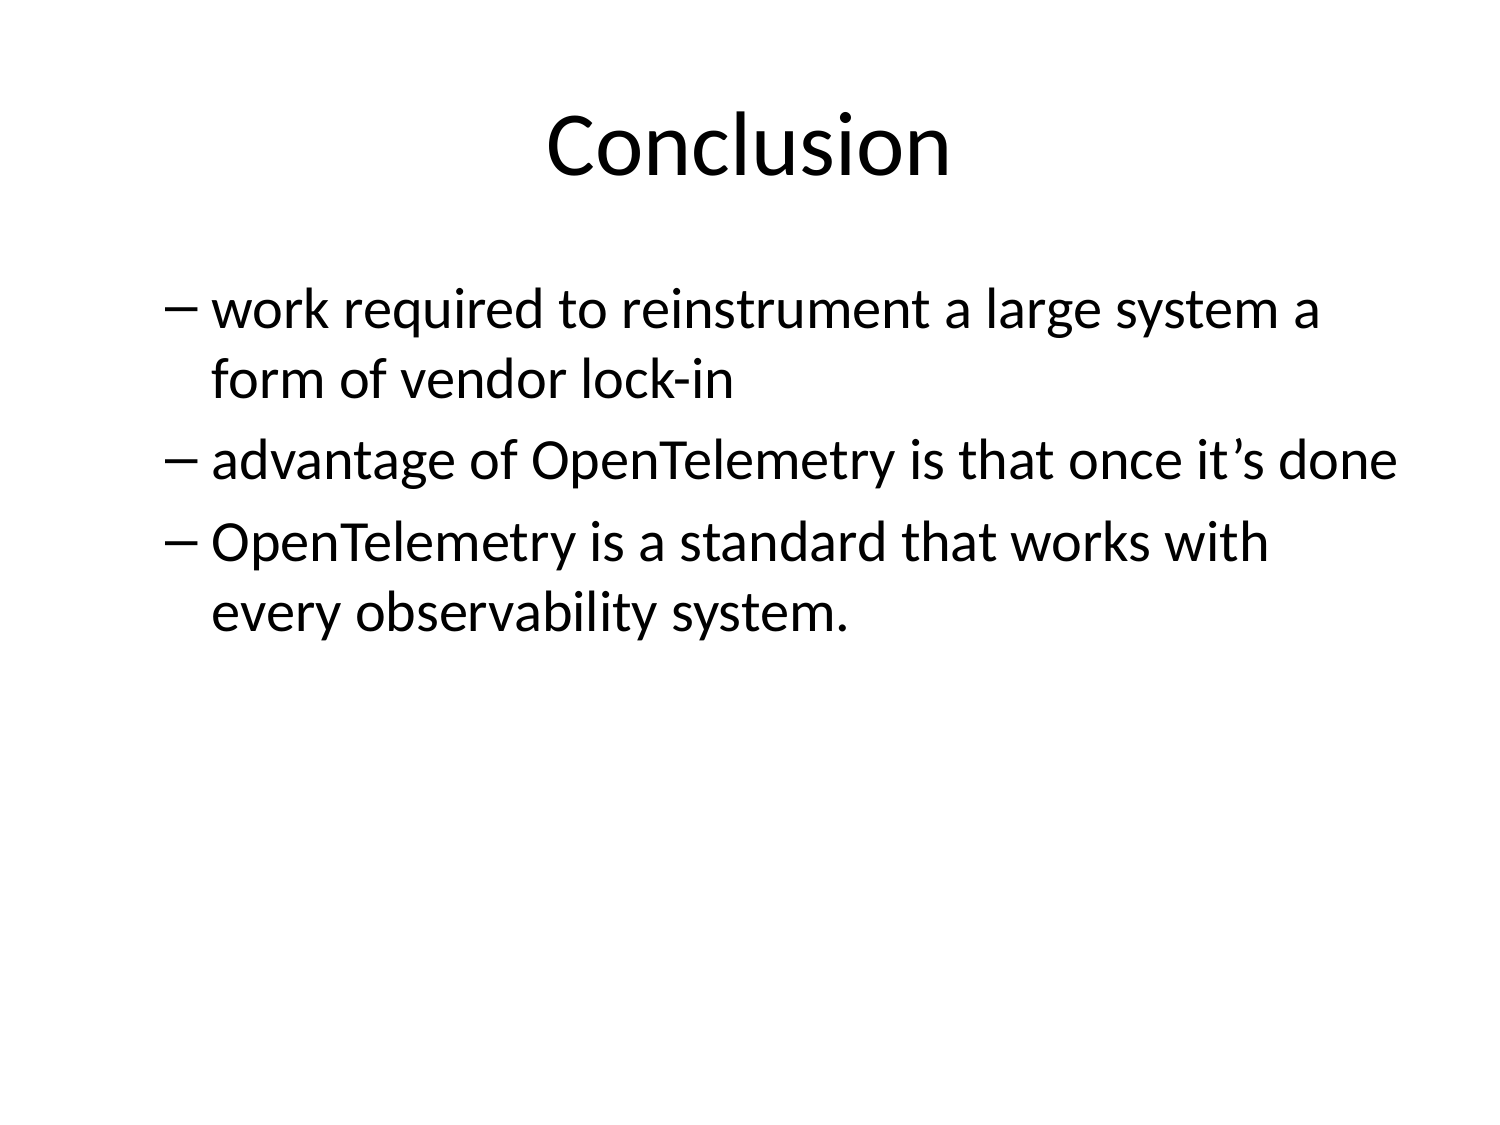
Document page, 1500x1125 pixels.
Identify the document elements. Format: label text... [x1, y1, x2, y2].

title Conclusion [75, 45, 1425, 233]
list work required to reinstrument a large system a form of vendor lock-in advantage of OpenTelemetry is that once it’s done OpenTelemetry is a standard that works with every observability system. [75, 262, 1425, 1005]
